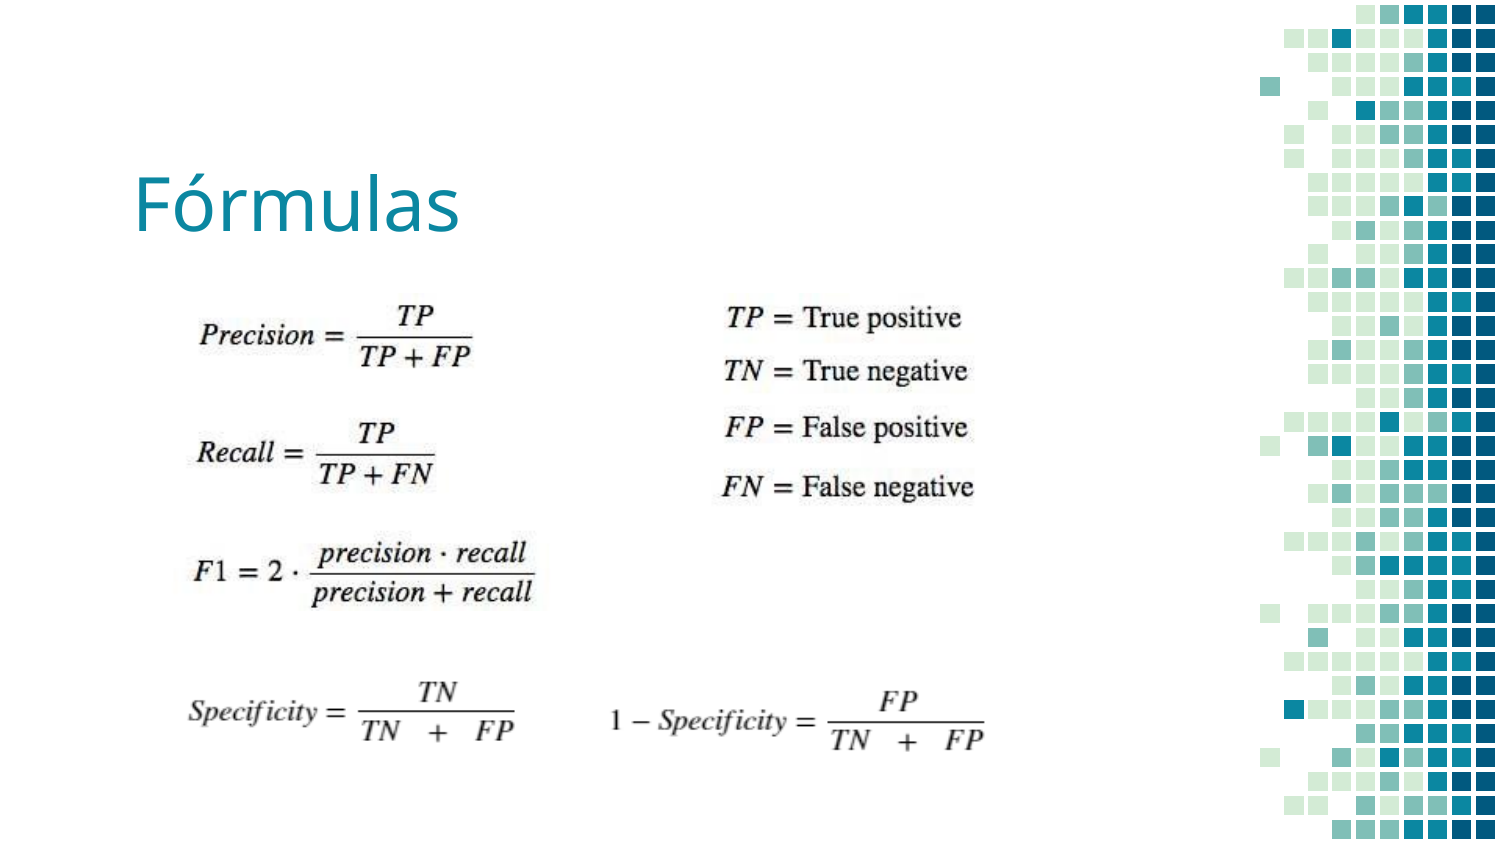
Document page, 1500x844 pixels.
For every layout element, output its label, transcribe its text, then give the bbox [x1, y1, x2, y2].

picture [604, 672, 1005, 762]
picture [180, 672, 523, 762]
picture [149, 293, 984, 612]
title Fórmulas [117, 121, 1227, 262]
